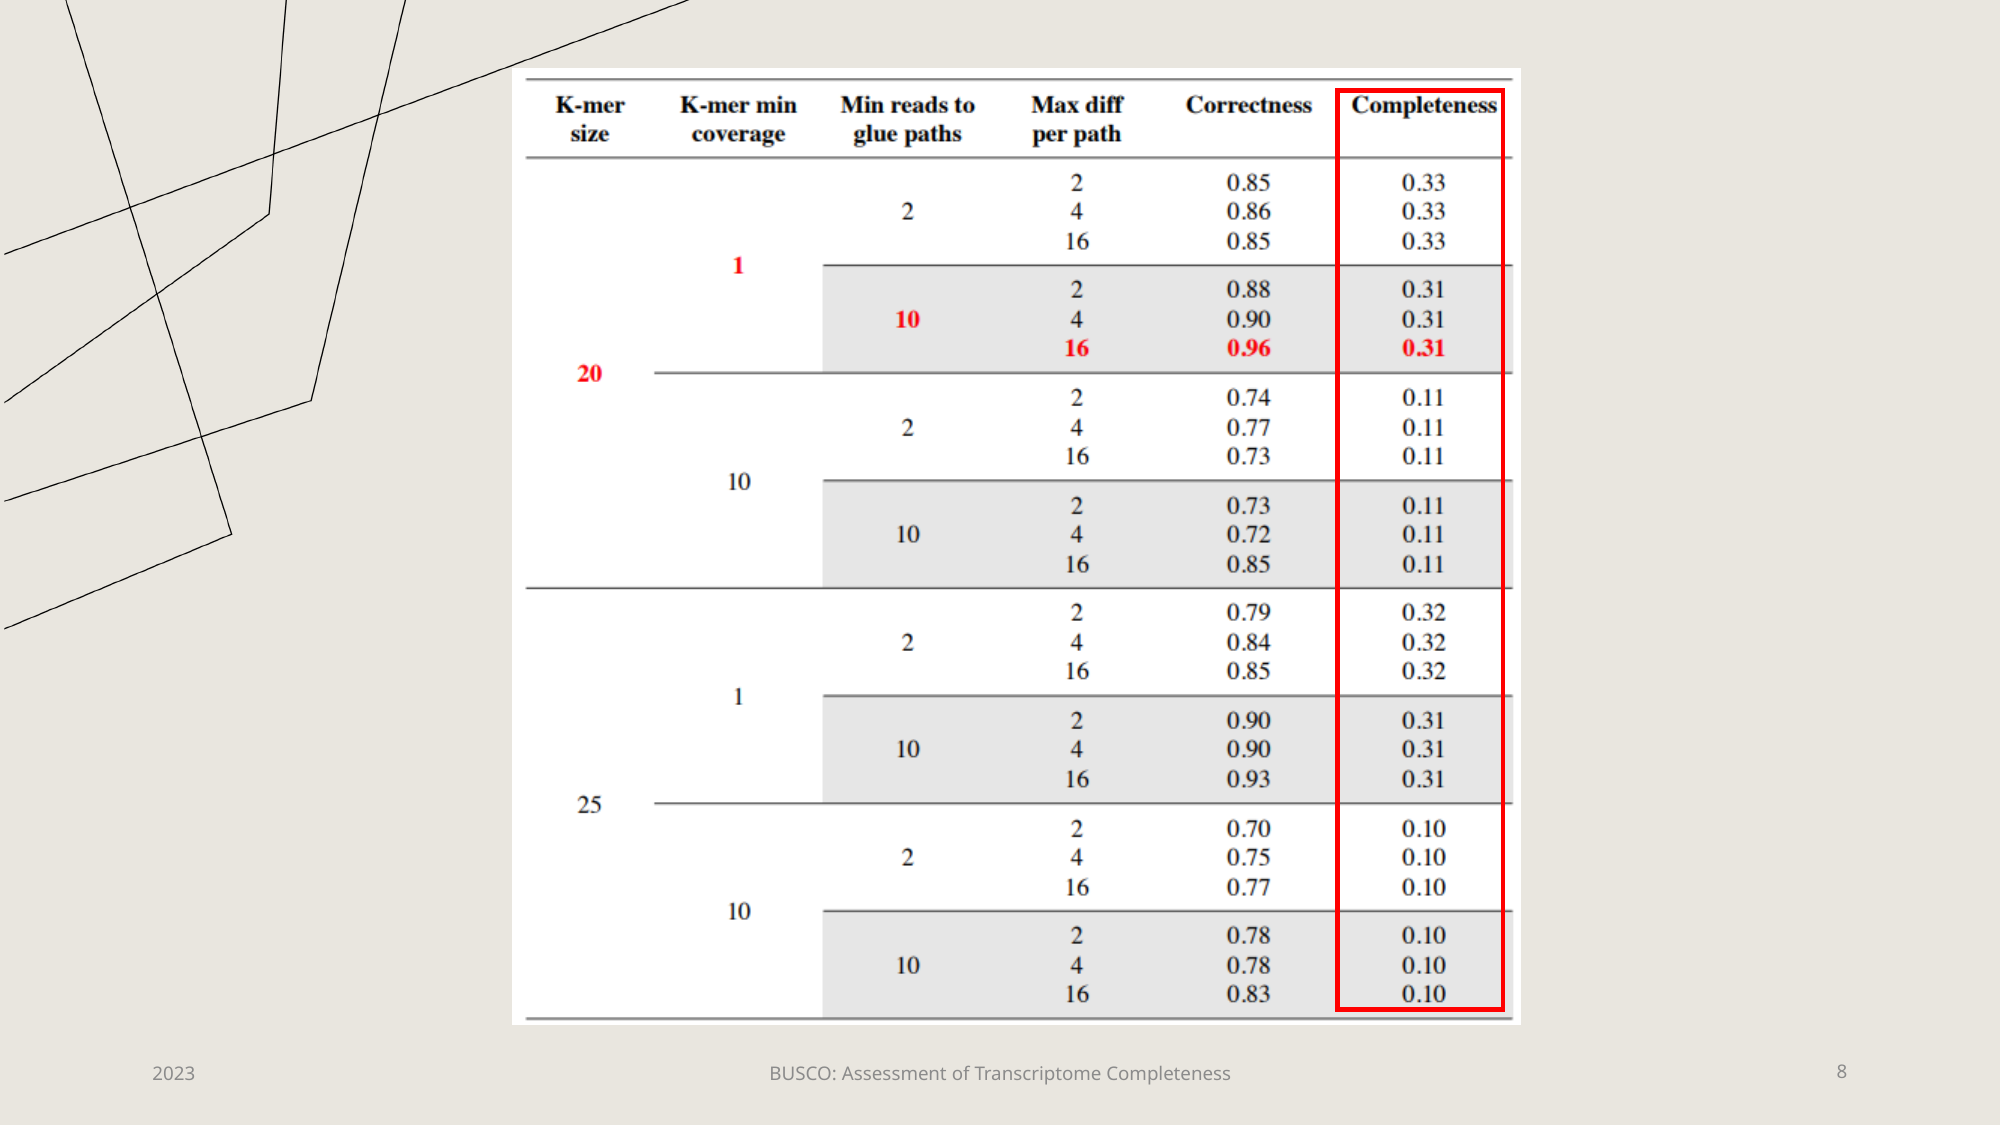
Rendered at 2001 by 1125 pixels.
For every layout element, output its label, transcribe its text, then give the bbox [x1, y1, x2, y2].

footer BUSCO: Assessment of Transcriptome Completeness [662, 1042, 1338, 1103]
picture [4, 0, 721, 642]
slide_number 2023 [137, 1042, 588, 1103]
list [512, 68, 1521, 1025]
slide_number 8 [1412, 1042, 1863, 1103]
